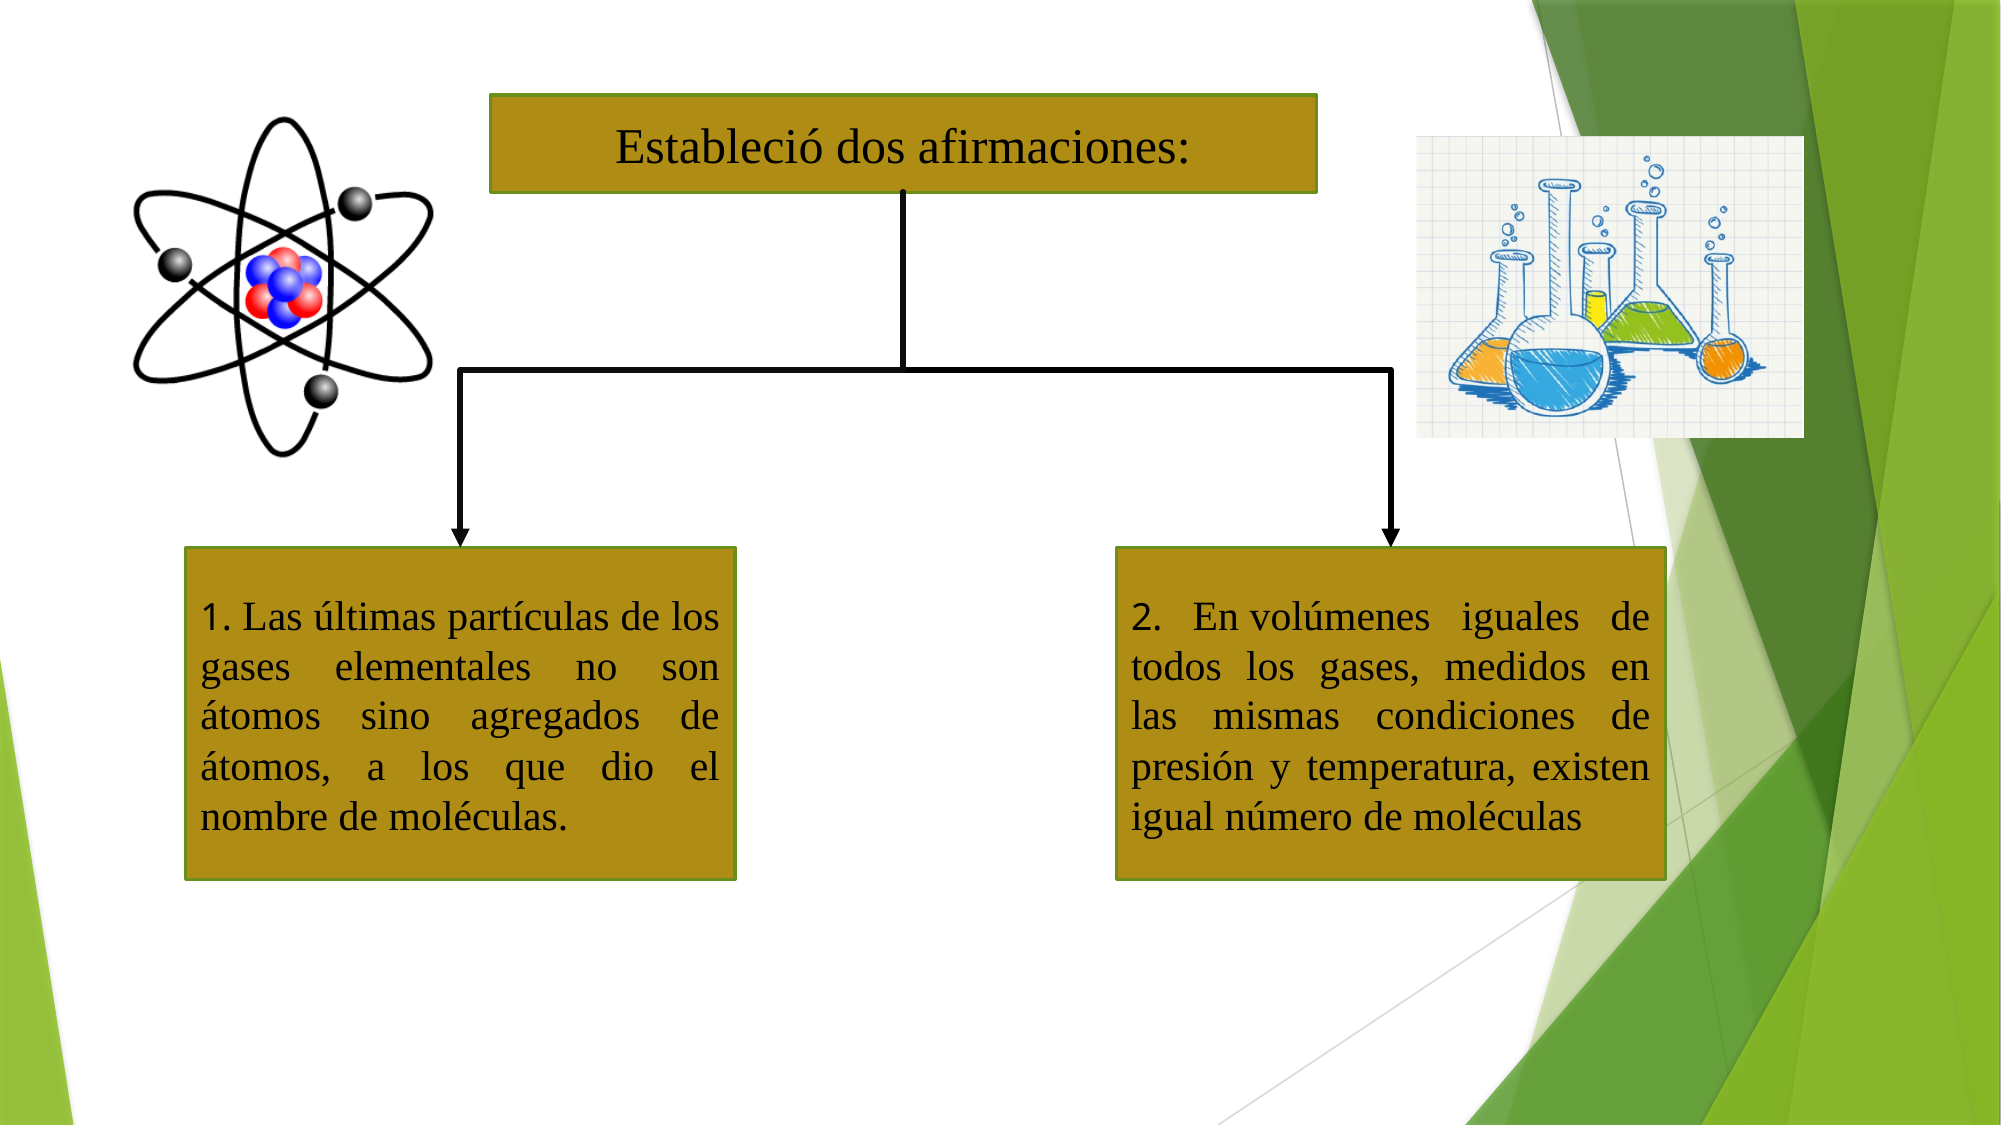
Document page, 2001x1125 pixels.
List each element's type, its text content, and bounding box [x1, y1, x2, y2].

text_box 1. Las últimas partículas de los gases elementales no son átomos sino agregados de átomos, a los que dio el nombre de moléculas. [184, 546, 737, 881]
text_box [503, 147, 860, 592]
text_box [968, 125, 1326, 615]
text_box Estableció dos afirmaciones: [489, 93, 1318, 194]
picture [1412, 135, 1805, 439]
picture [129, 113, 439, 461]
text_box 2. En volúmenes iguales de todos los gases, medidos en las mismas condiciones de presión y temperatura, existen igual número de moléculas [1115, 546, 1667, 881]
